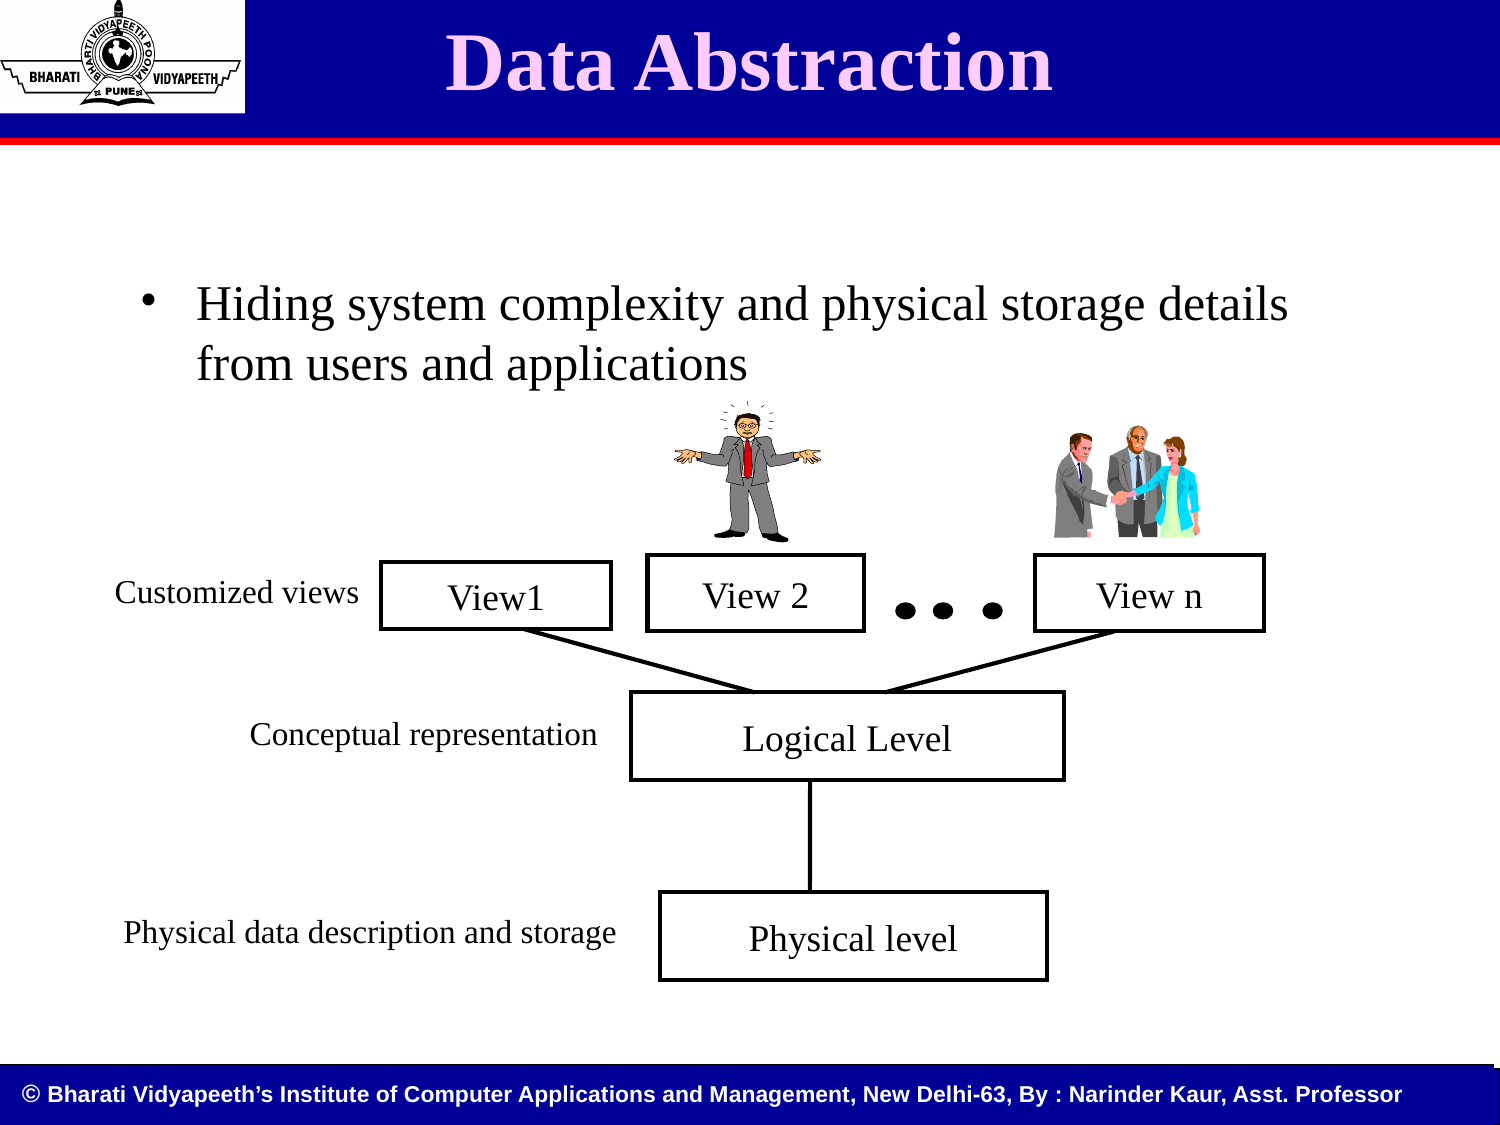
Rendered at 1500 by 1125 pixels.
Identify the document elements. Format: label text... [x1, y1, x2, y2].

text_box Physical level [659, 938, 1048, 980]
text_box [673, 401, 823, 543]
list Hiding system complexity and physical storage details from users and applications [124, 262, 1401, 938]
text_box Physical data description and storage [108, 903, 664, 958]
title Data Abstraction [75, 0, 1425, 188]
picture [0, 0, 75, 106]
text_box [1053, 425, 1201, 538]
text_box Customized views [99, 562, 124, 618]
